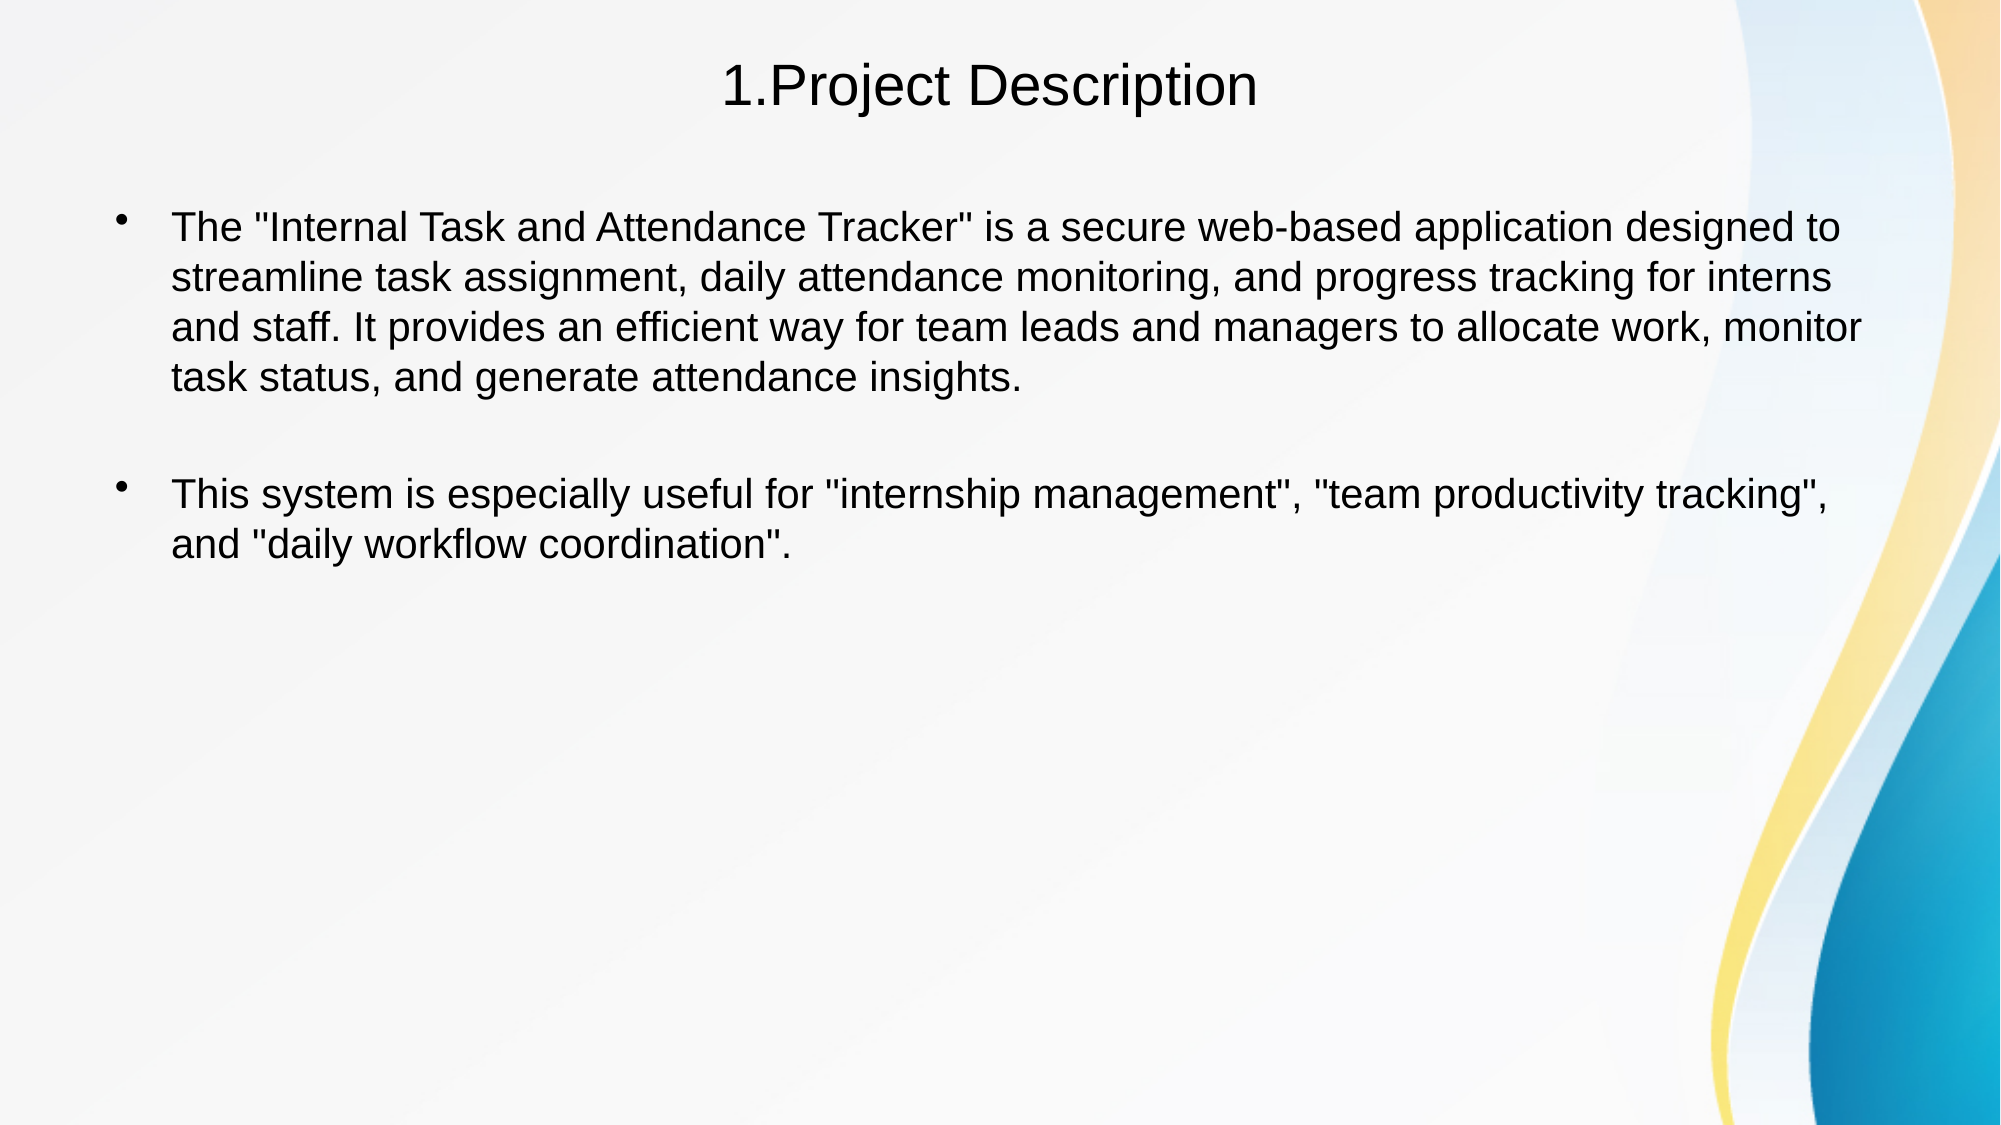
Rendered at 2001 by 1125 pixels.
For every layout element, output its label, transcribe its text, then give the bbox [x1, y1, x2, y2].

title 1.Project Description [90, 87, 1891, 168]
list The "Internal Task and Attendance Tracker" is a secure web-based application designed to streamline task assignment, daily attendance monitoring, and progress tracking for interns and staff. It provides an efficient way for team leads and managers to allocate work, monitor task status, and generate attendance insights. This system is especially useful for "internship management", "team productivity tracking", and "daily workflow coordination". [99, 192, 1901, 1006]
picture [0, 0, 2001, 1125]
